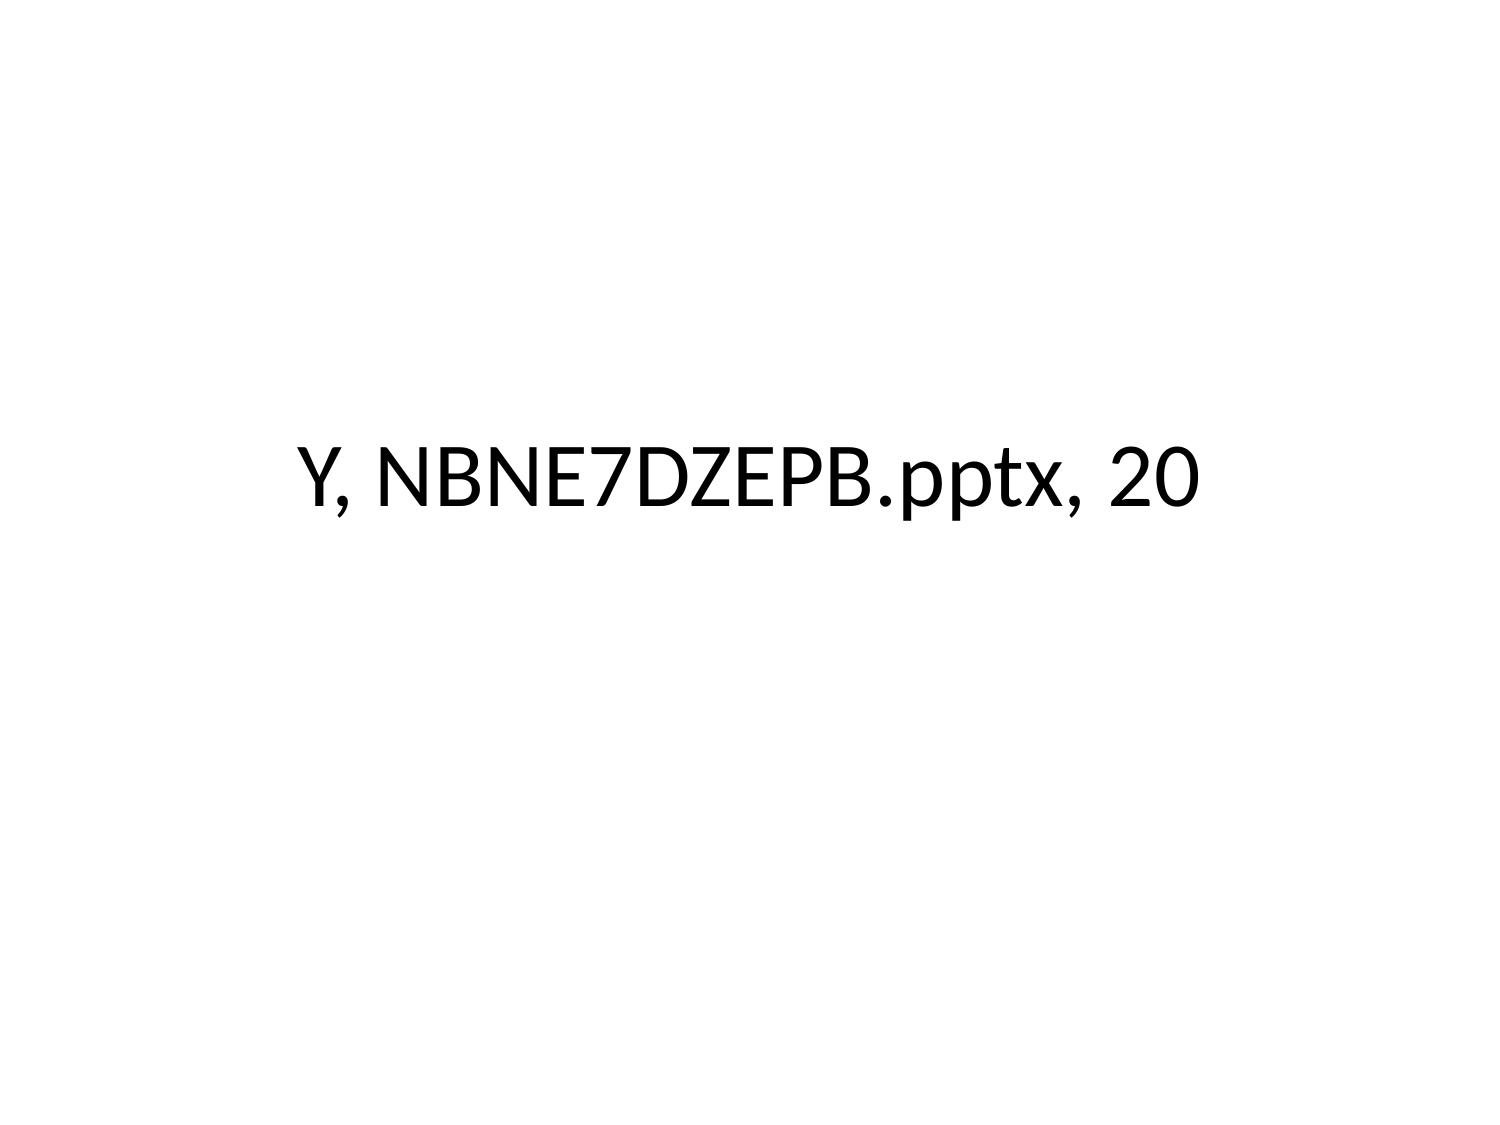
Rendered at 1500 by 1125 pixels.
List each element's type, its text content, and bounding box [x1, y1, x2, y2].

title Y, NBNE7DZEPB.pptx, 20 [112, 349, 1388, 591]
